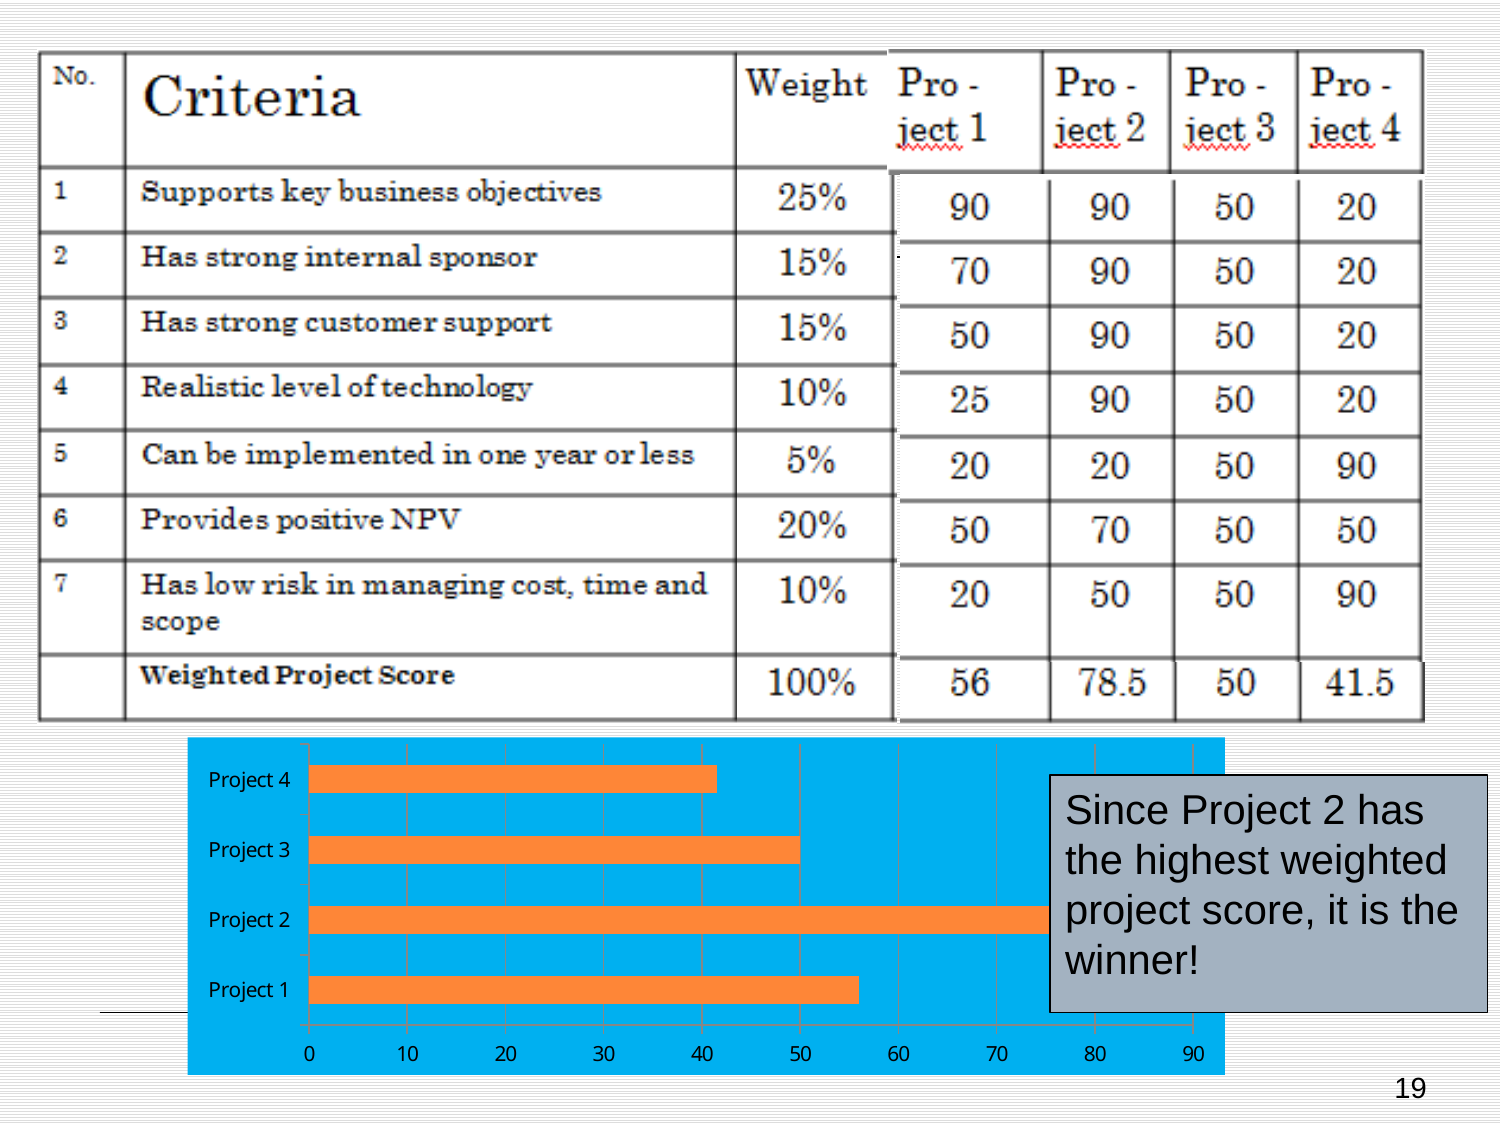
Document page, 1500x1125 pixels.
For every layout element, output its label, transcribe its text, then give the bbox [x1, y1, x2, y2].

slide_number 19 [1379, 1062, 1500, 1108]
chart [187, 737, 1226, 1076]
picture [37, 49, 1427, 727]
text_box Since Project 2 has the highest weighted project score, it is the winner! [1229, 774, 1488, 1013]
